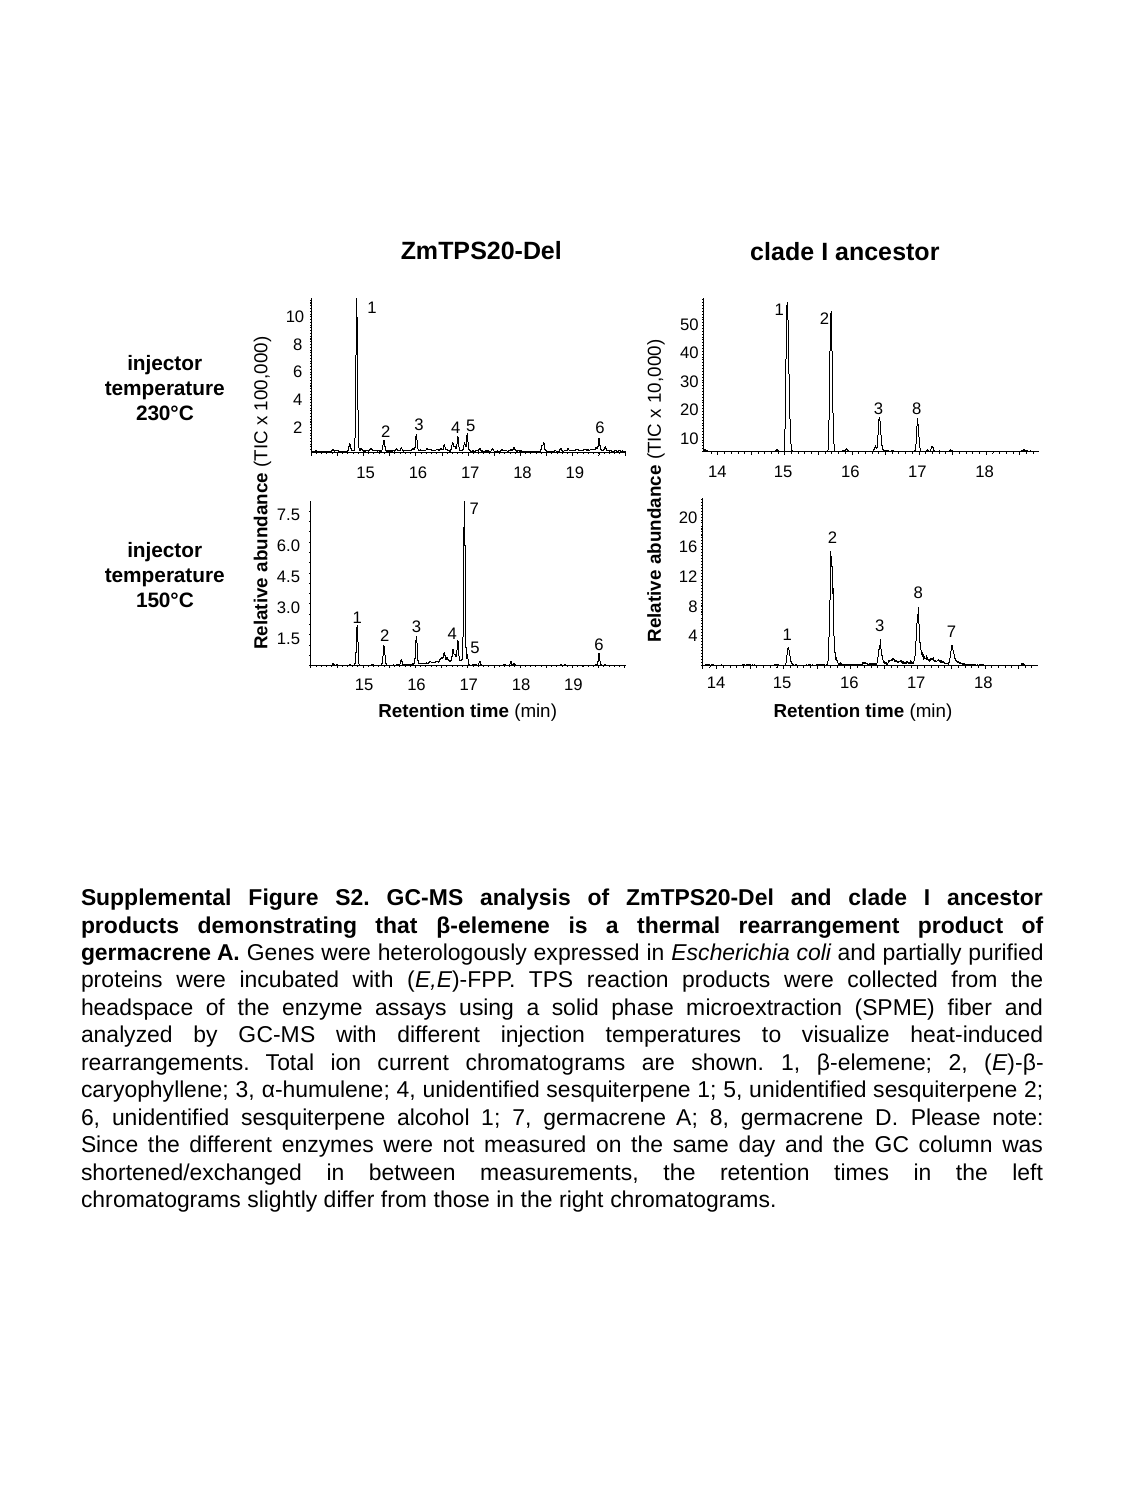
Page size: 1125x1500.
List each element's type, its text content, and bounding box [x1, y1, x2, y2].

text_box 15 [356, 461, 376, 482]
text_box Supplemental Figure S2. GC-MS analysis of ZmTPS20-Del and clade I ancestor products demonstrating that β-elemene is a thermal rearrangement product of germacrene A. Genes were heterologously expressed in Escherichia coli and partially purified proteins were incubated with (E,E)-FPP. TPS reaction products were collected from the headspace of the enzyme assays using a solid phase microextraction (SPME) fiber and analyzed by GC-MS with different injection temperatures to visualize heat-induced rearrangements. Total ion current chromatograms are shown. 1, β-elemene; 2, (E)-β-caryophyllene; 3, α-humulene; 4, unidentified sesquiterpene 1; 5, unidentified sesquiterpene 2; 6, unidentified sesquiterpene alcohol 1; 7, germacrene A; 8, germacrene D. Please note: Since the different enzymes were not measured on the same day and the GC column was shortened/exchanged in between measurements, the retention times in the left chromatograms slightly differ from those in the right chromatograms. [66, 875, 1059, 1220]
text_box 19 [565, 461, 585, 482]
text_box 5 [455, 629, 495, 665]
text_box 2 [293, 416, 303, 437]
text_box Retention time (min) [758, 703, 968, 729]
text_box 16 [407, 674, 426, 691]
text_box 8 [293, 333, 303, 354]
text_box 18 [511, 674, 531, 691]
text_box 2 [366, 413, 406, 448]
text_box Relative abundance (TIC x 10,000) [634, 279, 672, 703]
text_box [310, 635, 626, 666]
text_box ZmTPS20-Del [386, 227, 578, 272]
text_box Retention time (min) [363, 691, 573, 729]
text_box 6 [580, 410, 620, 445]
text_box 5 [451, 407, 491, 443]
text_box clade I ancestor [735, 228, 955, 273]
text_box 3 [397, 608, 437, 643]
text_box 4 [293, 389, 303, 409]
text_box 7 [454, 490, 494, 525]
text_box 3 [399, 406, 439, 442]
text_box 1 [352, 289, 392, 324]
text_box injector temperature 150°C [90, 529, 240, 619]
text_box 3.0 [276, 596, 301, 617]
text_box injector temperature 230°C [90, 342, 240, 432]
text_box 6 [293, 361, 303, 382]
text_box 17 [461, 461, 480, 482]
text_box 4 [432, 615, 472, 651]
text_box 1.5 [276, 627, 301, 648]
text_box 4.5 [276, 565, 301, 586]
text_box 15 [354, 674, 374, 695]
text_box 16 [408, 461, 428, 482]
text_box 10 [285, 306, 305, 326]
text_box Relative abundance (TIC x 100,000) [241, 271, 279, 715]
text_box 18 [513, 461, 533, 482]
text_box [311, 324, 626, 452]
text_box 19 [564, 674, 583, 695]
text_box 4 [436, 409, 476, 445]
text_box 6 [579, 626, 619, 662]
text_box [678, 498, 1038, 695]
text_box 1 [337, 599, 377, 635]
text_box 17 [459, 674, 479, 691]
text_box 2 [365, 617, 405, 653]
text_box 6.0 [276, 534, 301, 555]
text_box 7.5 [276, 504, 301, 524]
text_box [679, 291, 1039, 481]
